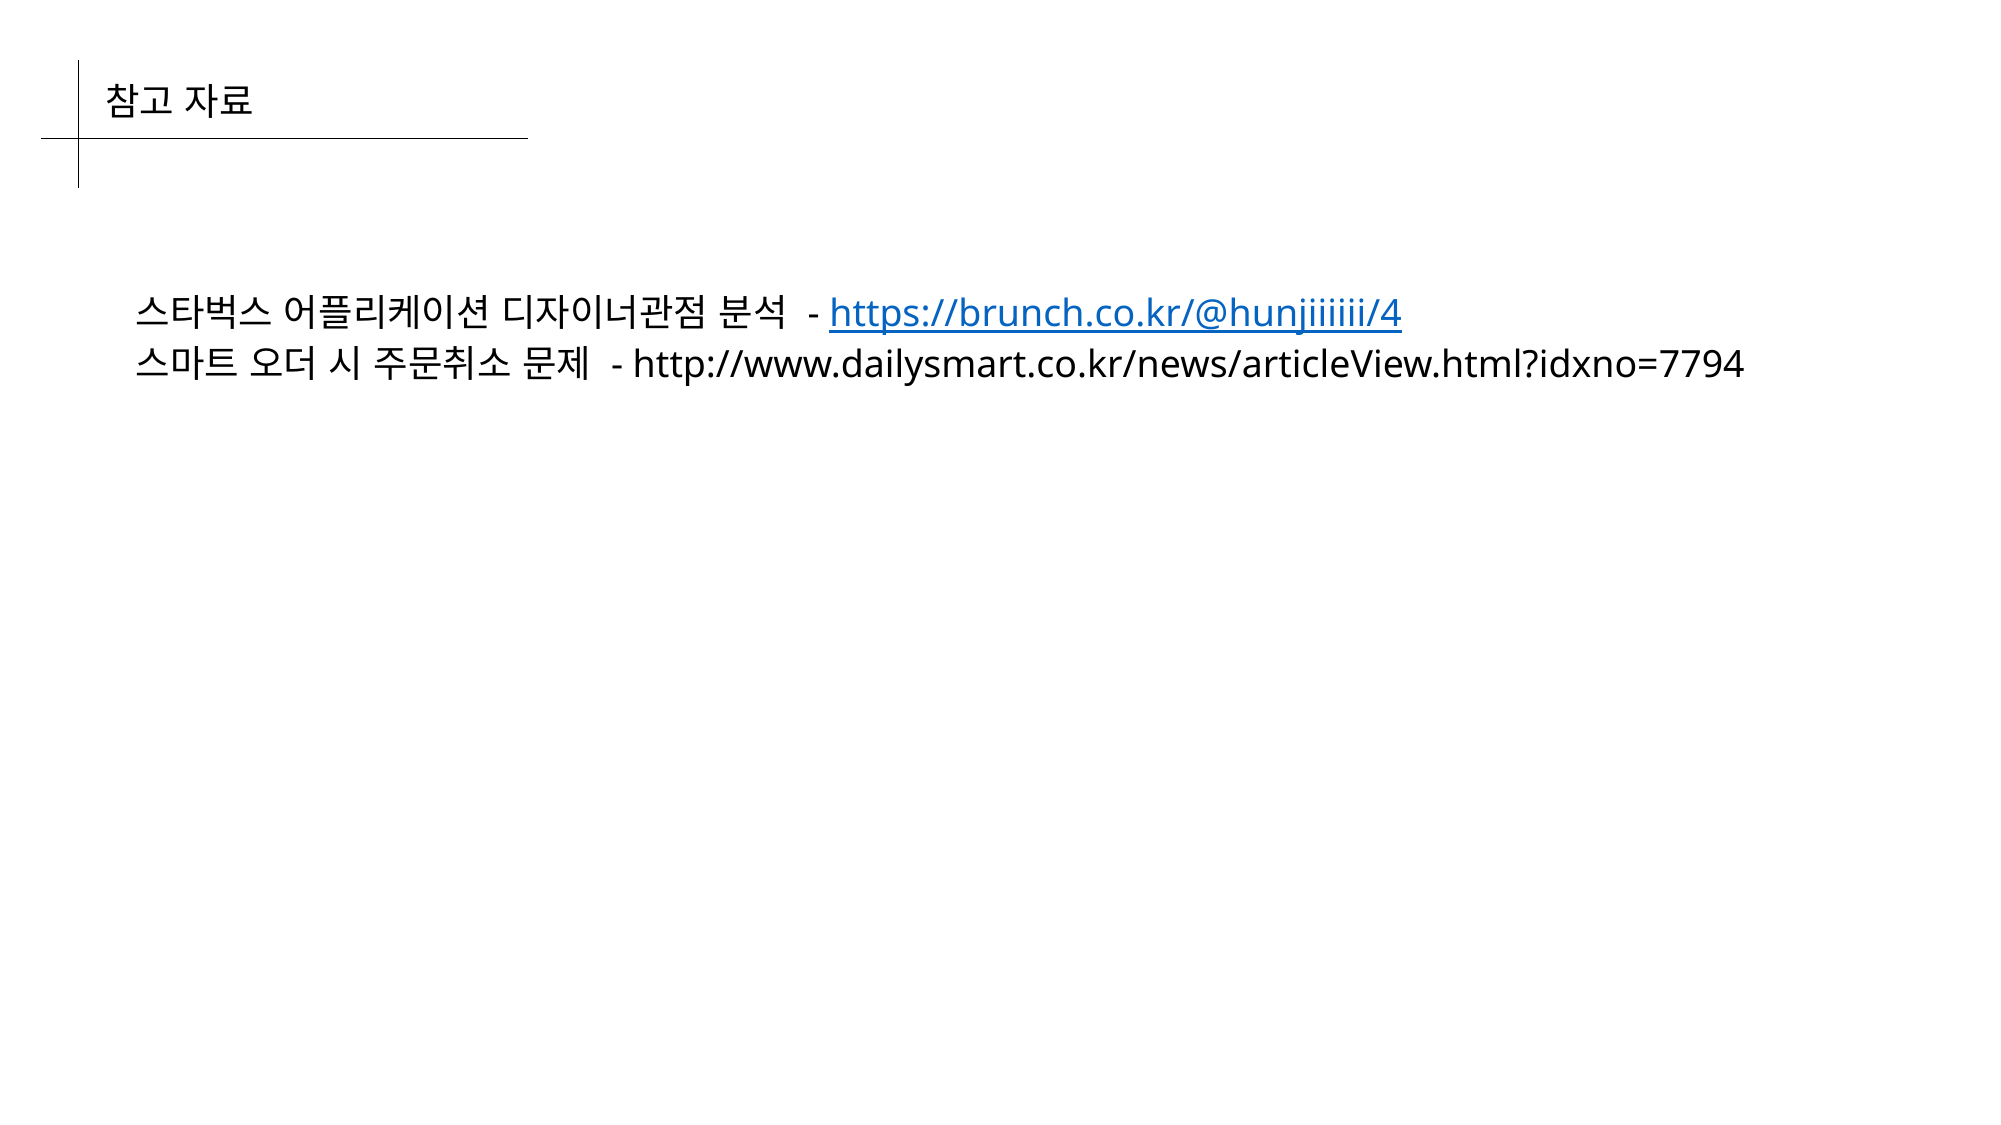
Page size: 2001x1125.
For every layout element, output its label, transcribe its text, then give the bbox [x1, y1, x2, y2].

text_box 스타벅스 어플리케이션 디자이너관점 분석 - https://brunch.co.kr/@hunjiiiiii/4 스마트 오더 시 주문취소 문제 - http://www.dailysmart.co.kr/news/articleView.html?idxno=7794 [120, 282, 1881, 393]
text_box 참고 자료 [90, 70, 540, 131]
